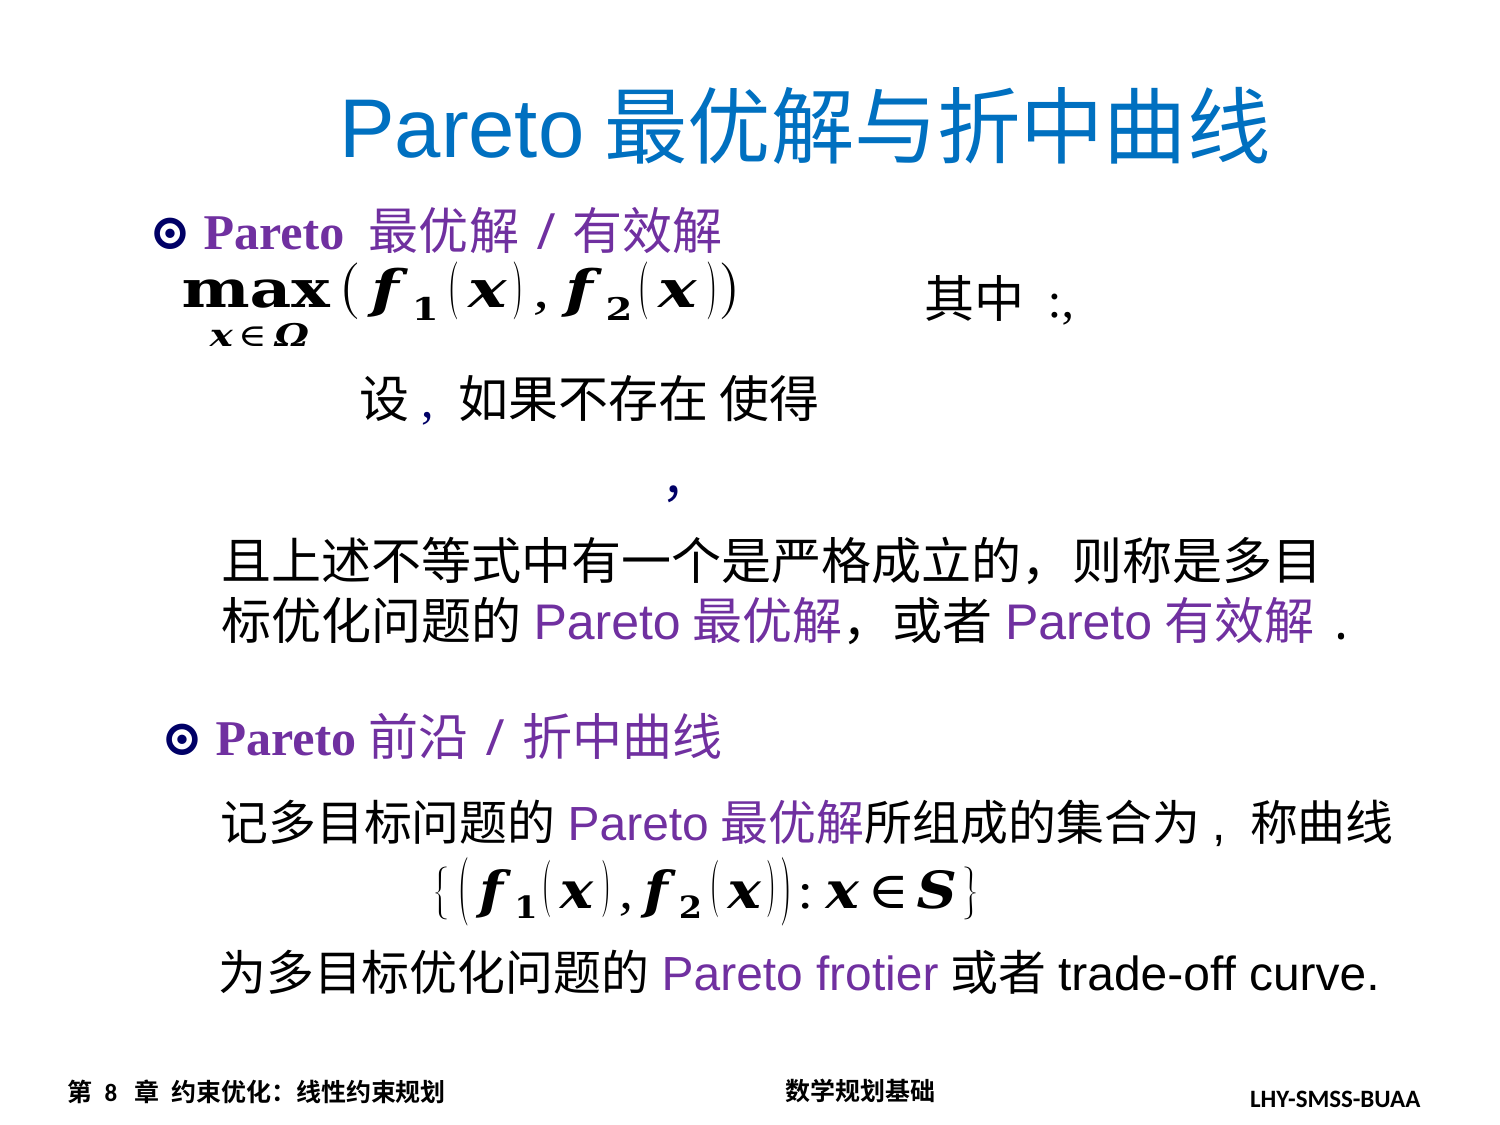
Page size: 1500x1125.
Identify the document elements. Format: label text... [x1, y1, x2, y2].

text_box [181, 258, 1341, 355]
text_box ⊙ Pareto前沿/折中曲线 [146, 698, 738, 773]
text_box Pareto最优解与折中曲线 [266, 66, 1344, 182]
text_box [203, 784, 1419, 1009]
text_box ⊙ Pareto 最优解/有效解 [134, 191, 738, 267]
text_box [206, 359, 1384, 659]
